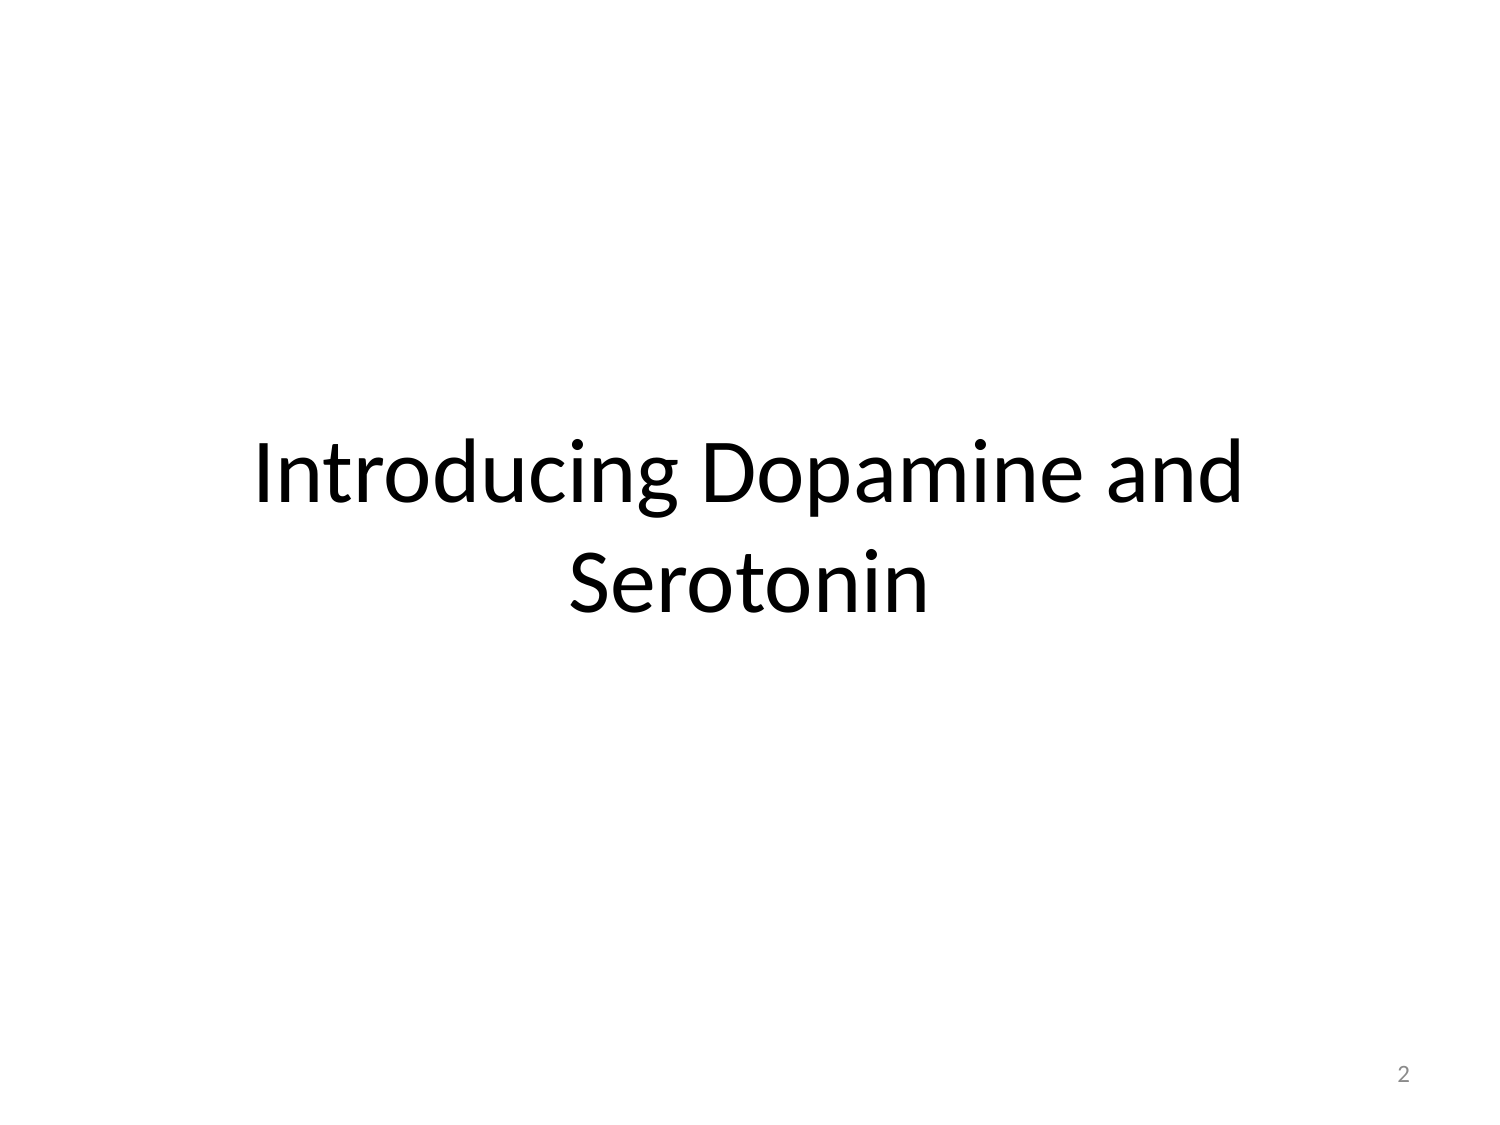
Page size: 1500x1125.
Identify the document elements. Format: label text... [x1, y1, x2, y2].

title Introducing Dopamine and Serotonin [112, 399, 1388, 642]
slide_number 2 [1074, 1042, 1425, 1103]
